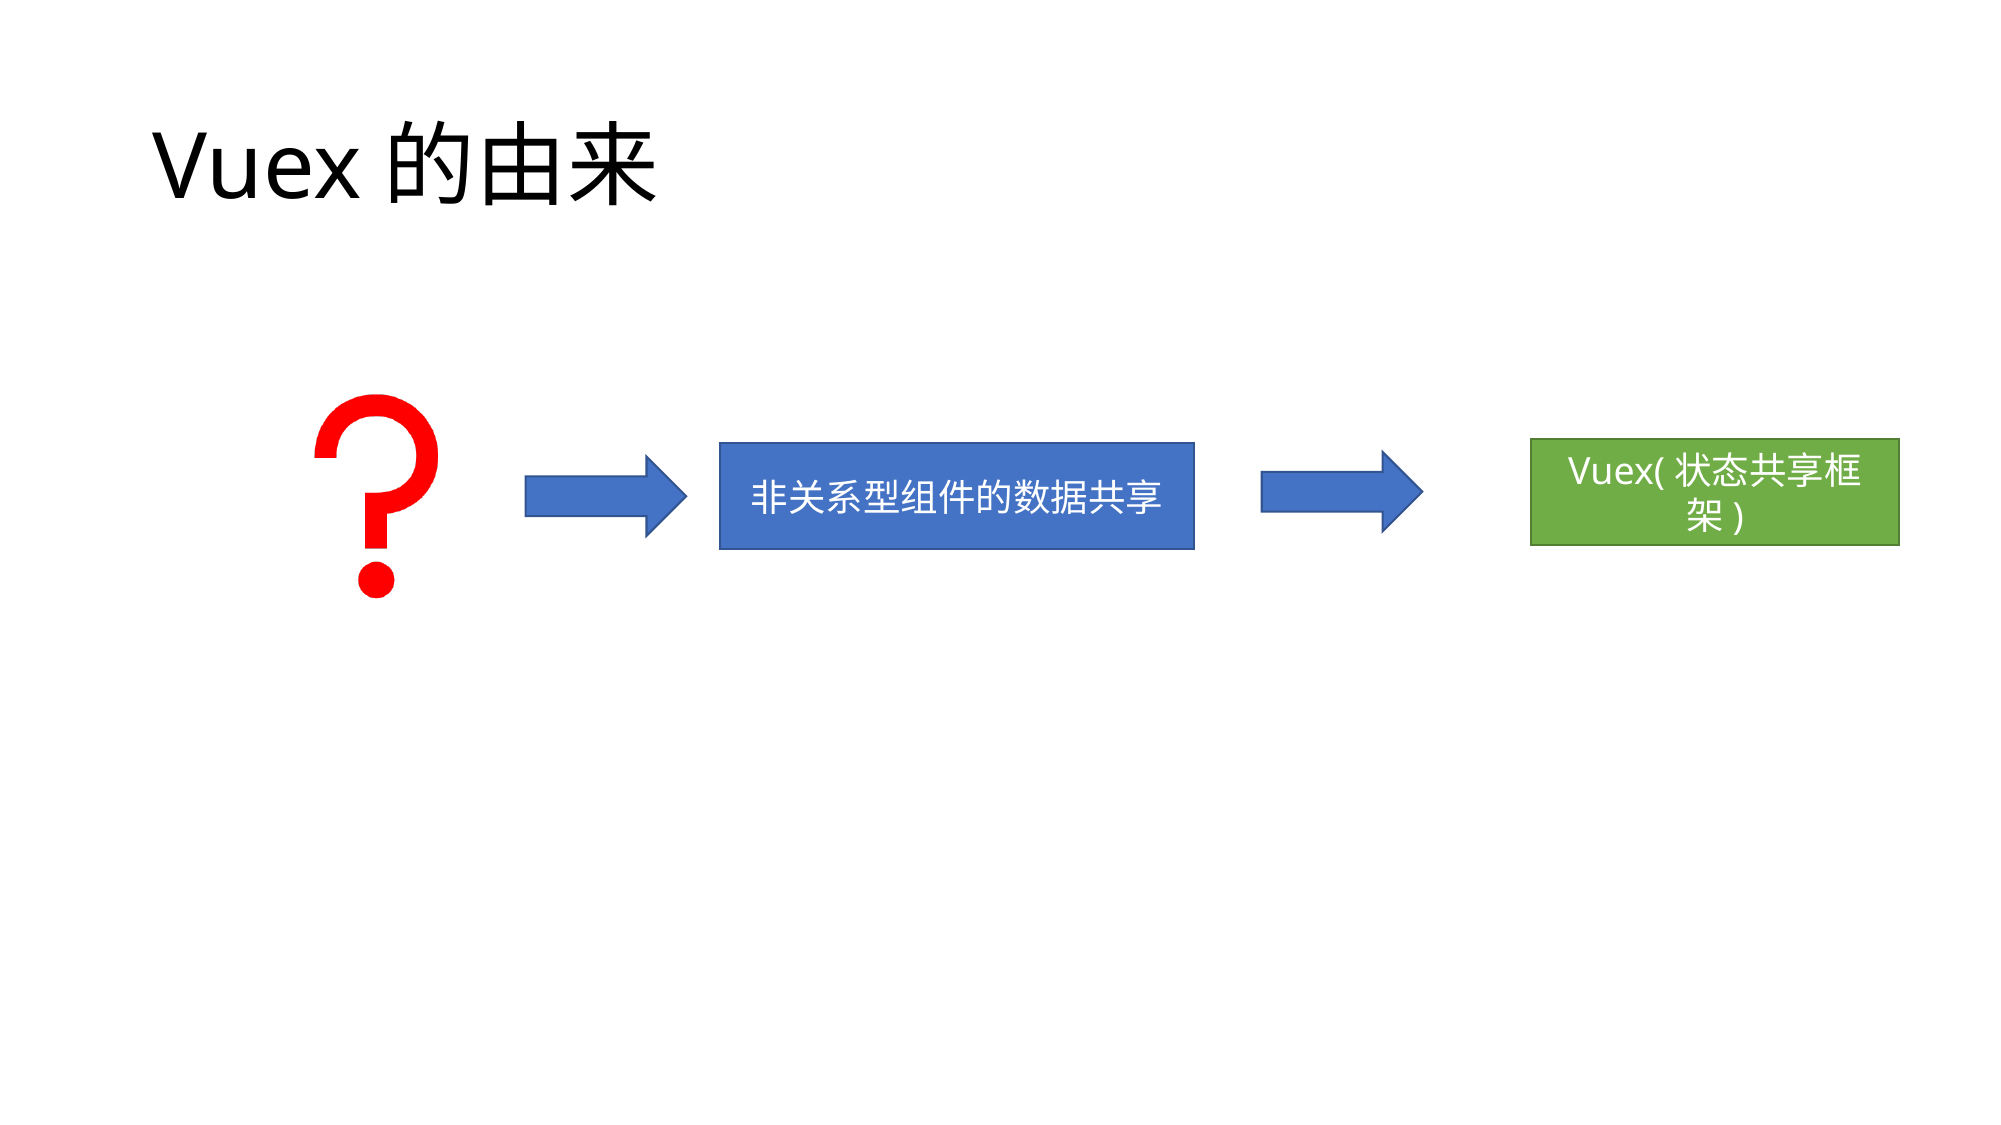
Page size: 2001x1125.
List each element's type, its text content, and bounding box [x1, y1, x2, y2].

text_box [524, 454, 688, 539]
text_box Vuex(状态共享框架) [1530, 438, 1900, 546]
text_box [1260, 449, 1424, 534]
text_box 非关系型组件的数据共享 [719, 442, 1195, 550]
title Vuex的由来 [137, 59, 1863, 278]
picture [244, 364, 508, 628]
